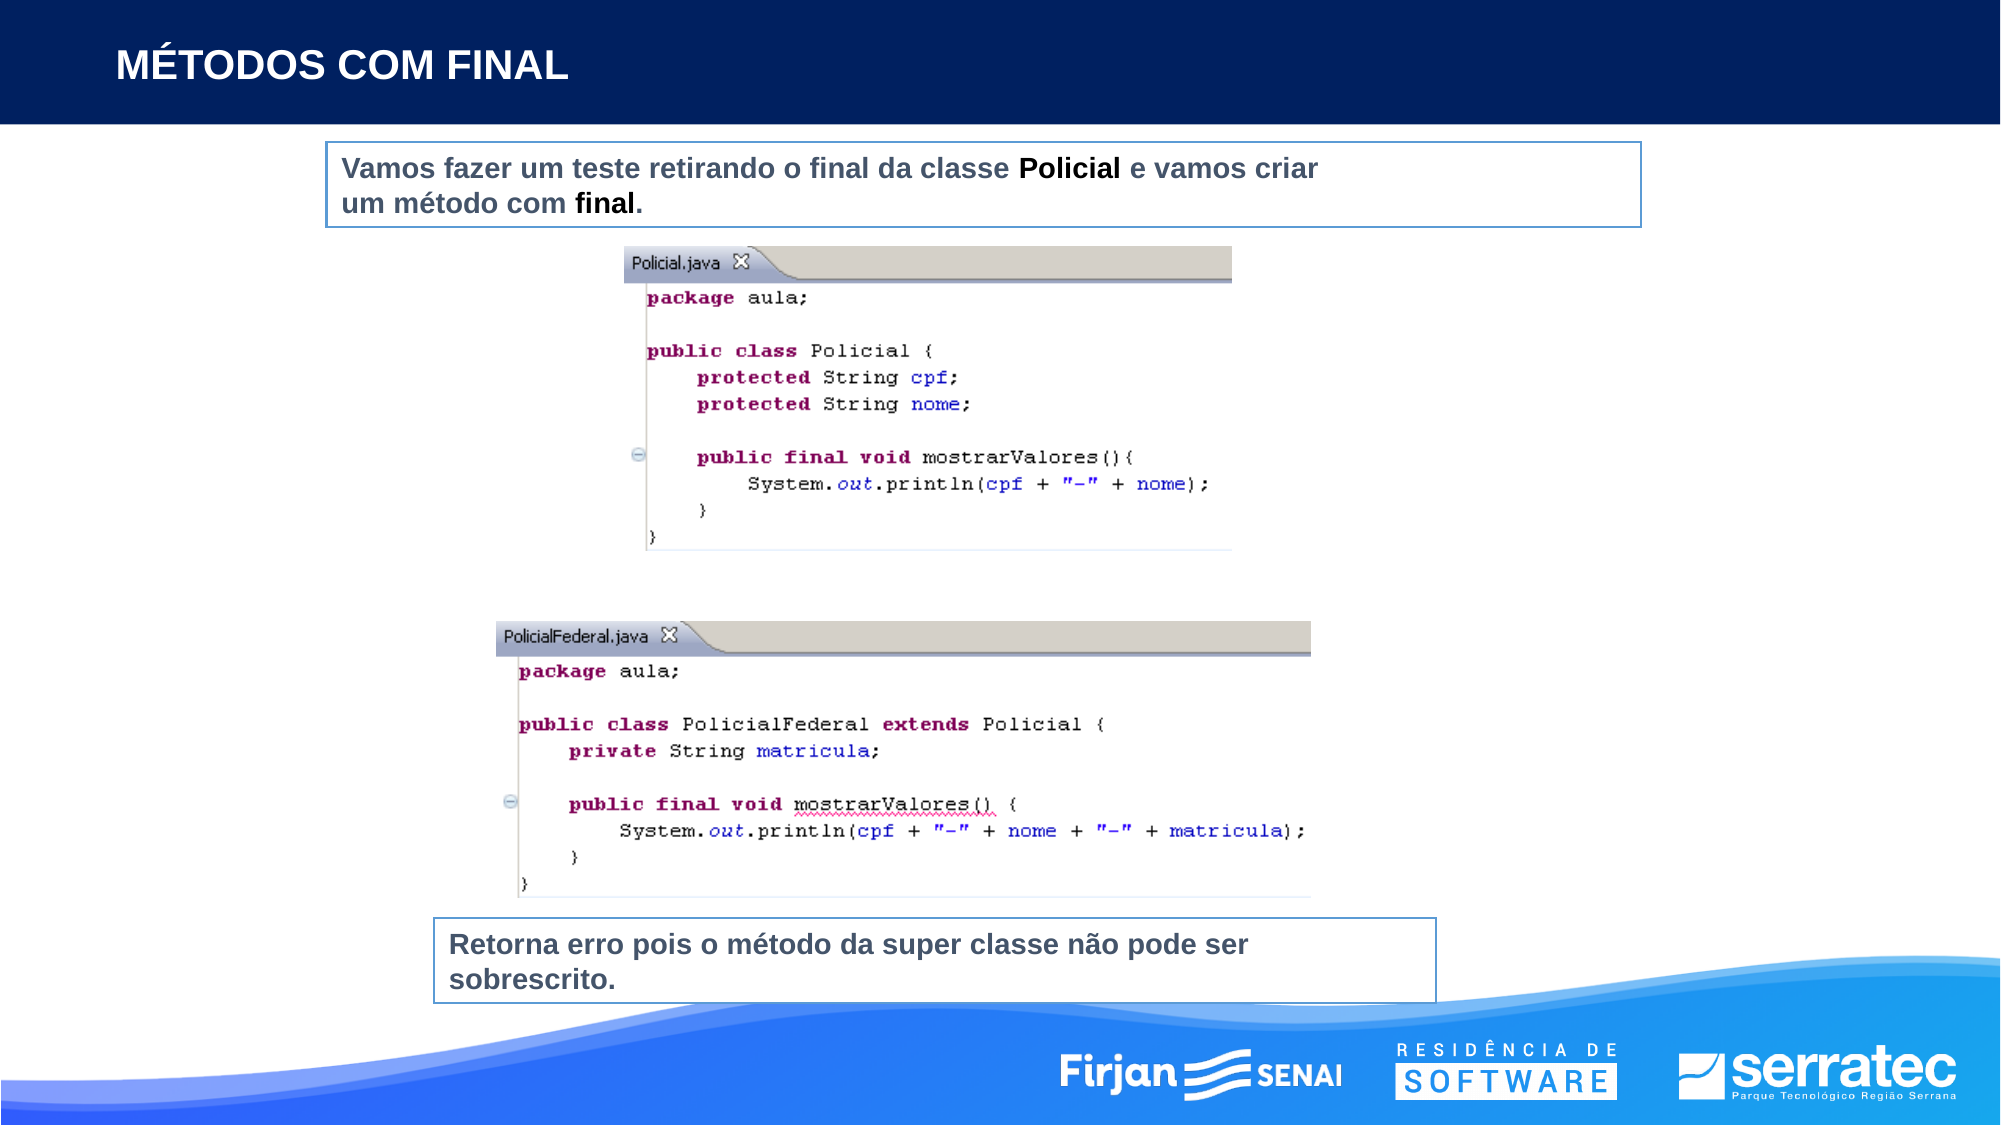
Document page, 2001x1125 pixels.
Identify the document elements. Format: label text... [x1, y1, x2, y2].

picture [1, 943, 2001, 1125]
text_box Vamos fazer um teste retirando o final da classe Policial e vamos criar um método com final. [326, 142, 1641, 228]
text_box MÉTODOS COM FINAL [100, 29, 589, 95]
picture [495, 620, 1311, 898]
picture [624, 245, 1232, 551]
text_box Retorna erro pois o método da super classe não pode ser sobrescrito. [434, 918, 1437, 1003]
